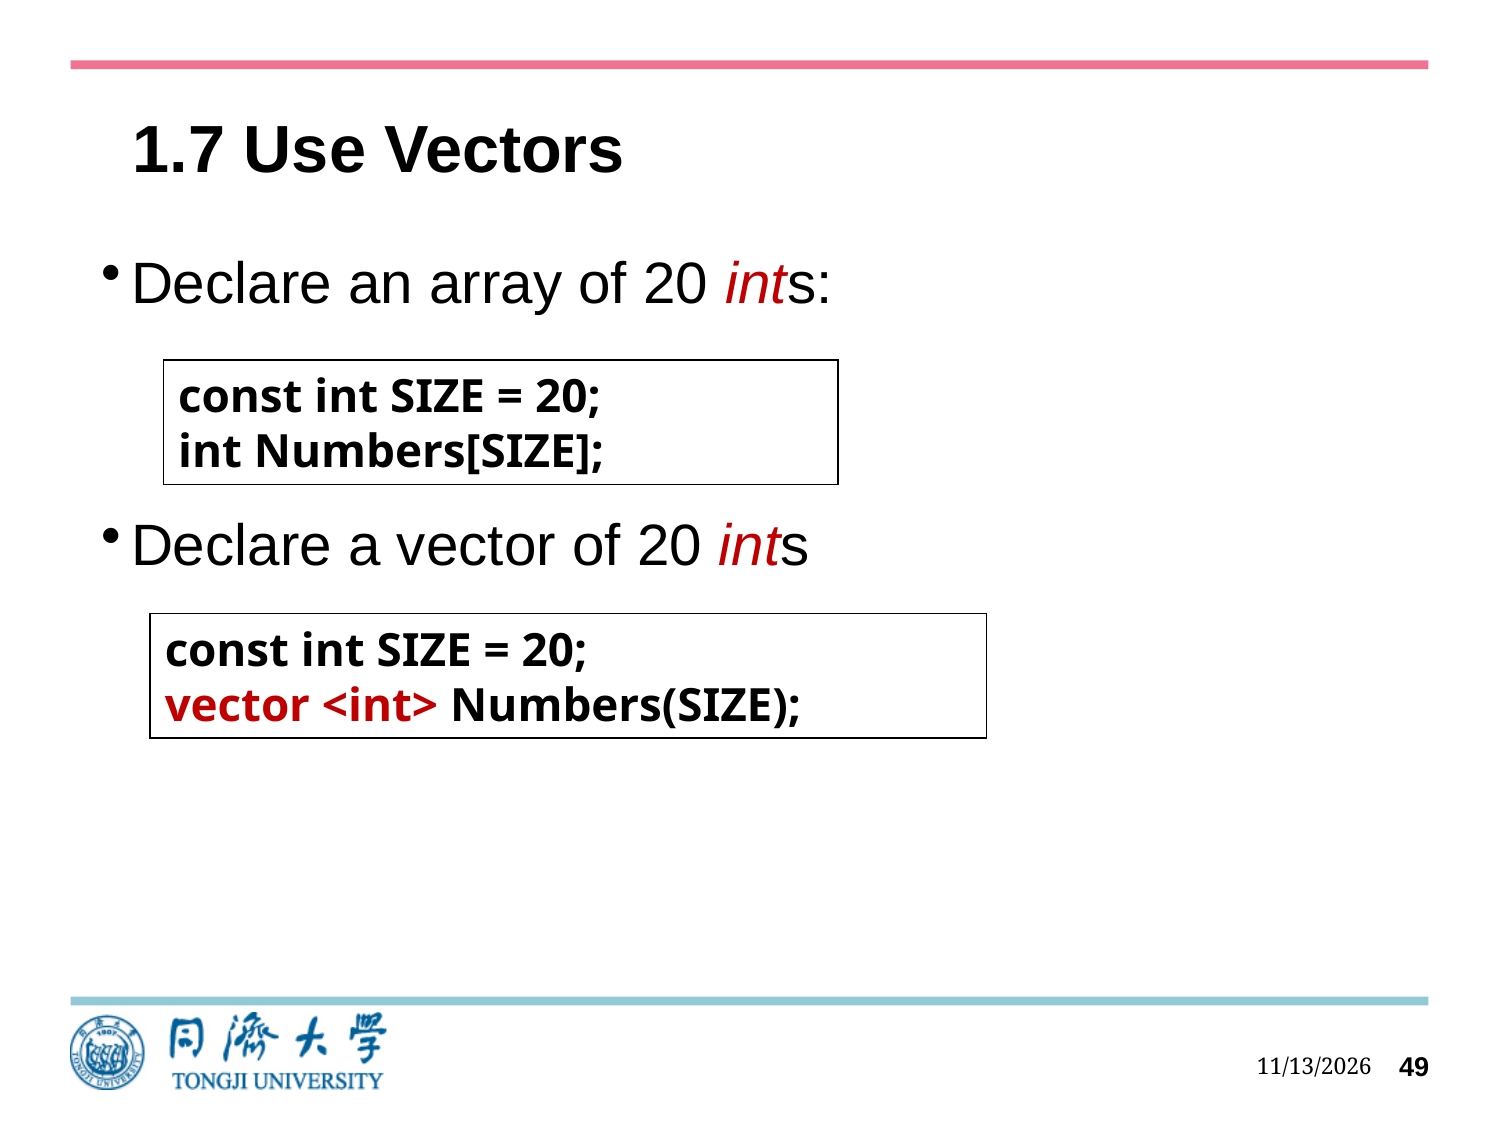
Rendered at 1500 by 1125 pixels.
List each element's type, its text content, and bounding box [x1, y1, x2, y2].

text_box const int SIZE = 20; int Numbers[SIZE]; [163, 359, 839, 485]
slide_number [1228, 1046, 1370, 1088]
text_box const int SIZE = 20; vector <int> Numbers(SIZE); [150, 613, 987, 738]
slide_number 49 [1370, 1046, 1430, 1088]
title 1.7 Use Vectors [117, 107, 1430, 237]
list Declare an array of 20 ints: Declare a vector of 20 ints [86, 237, 1462, 1000]
picture [70, 1012, 388, 1090]
